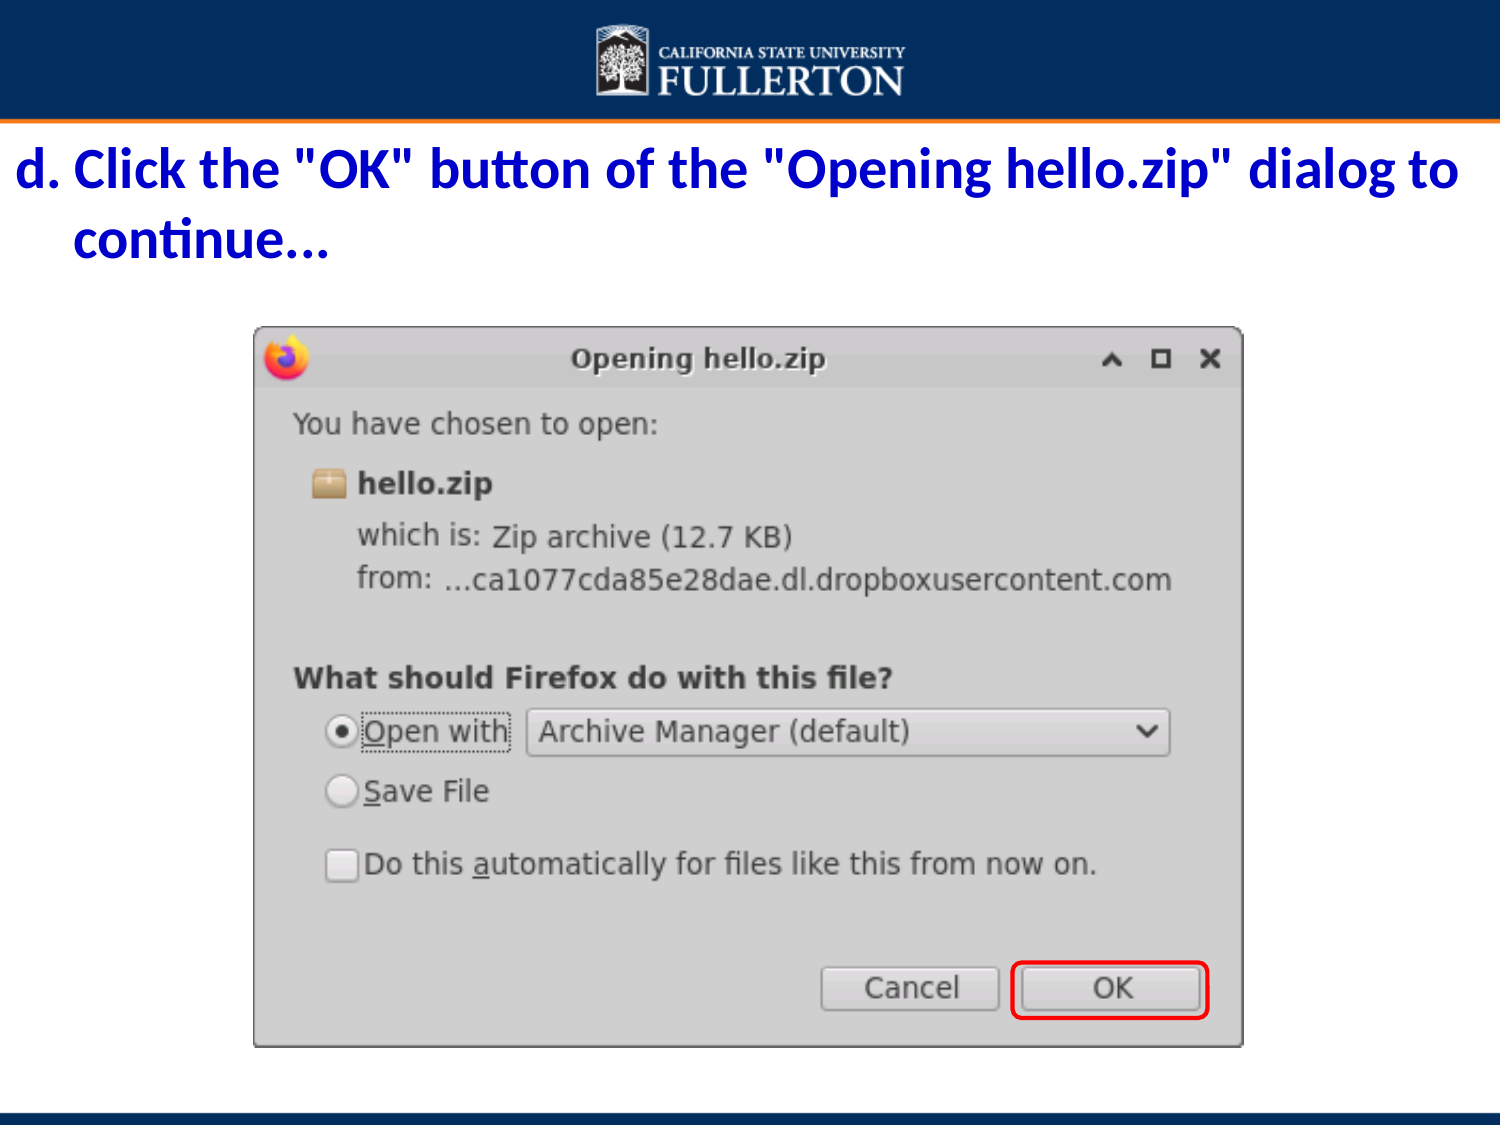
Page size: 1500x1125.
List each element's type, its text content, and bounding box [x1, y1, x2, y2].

picture [0, 0, 1500, 1125]
title d. Click the "OK" button of the "Opening hello.zip" dialog to continue... [0, 126, 1497, 275]
